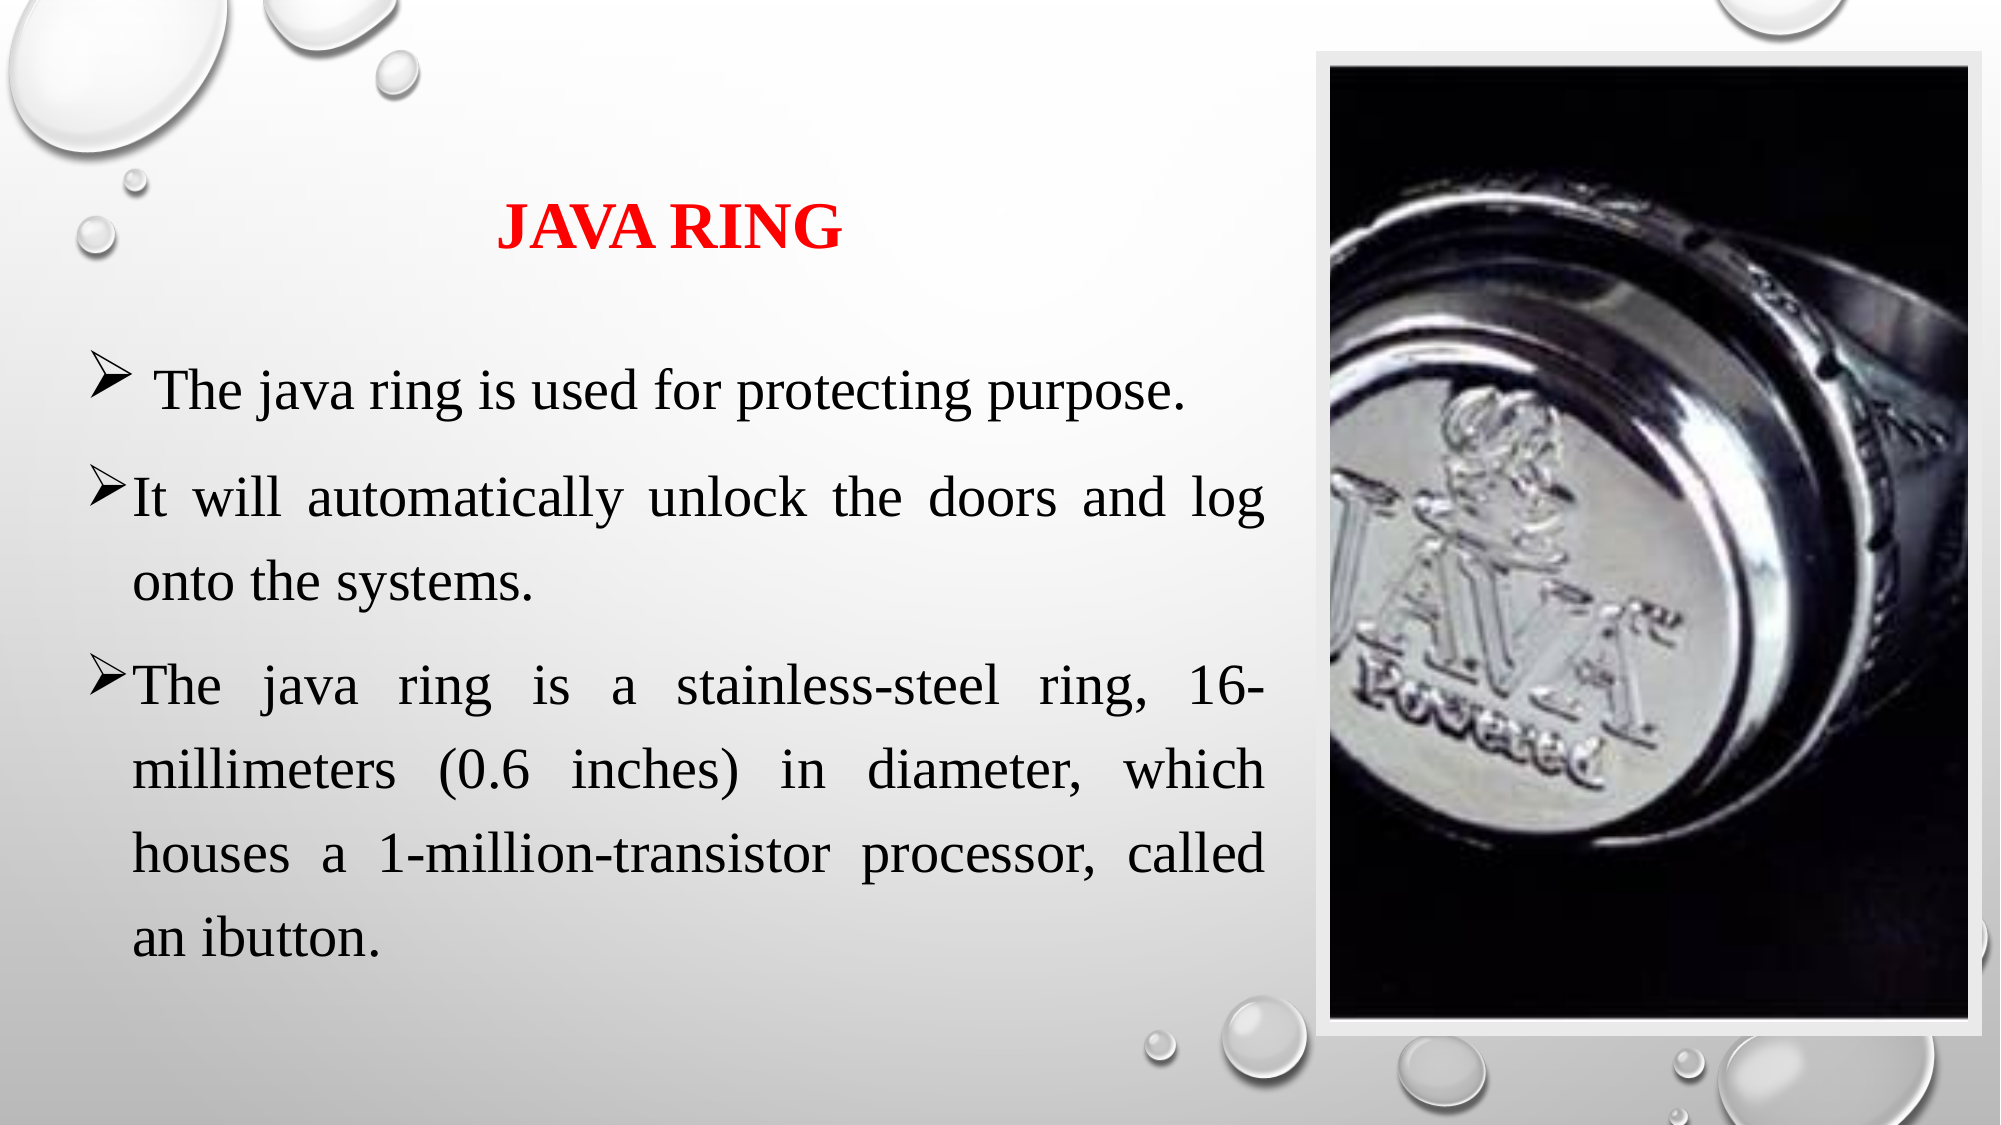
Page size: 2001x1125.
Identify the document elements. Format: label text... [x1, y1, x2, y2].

title Java ring [106, 195, 1234, 271]
picture [0, 0, 2000, 1125]
list The java ring is used for protecting purpose. It will automatically unlock the doors and log onto the systems. The java ring is a stainless-steel ring, 16-millimeters (0.6 inches) in diameter, which houses a 1-million-transistor processor, called an ibutton. [70, 319, 1282, 997]
